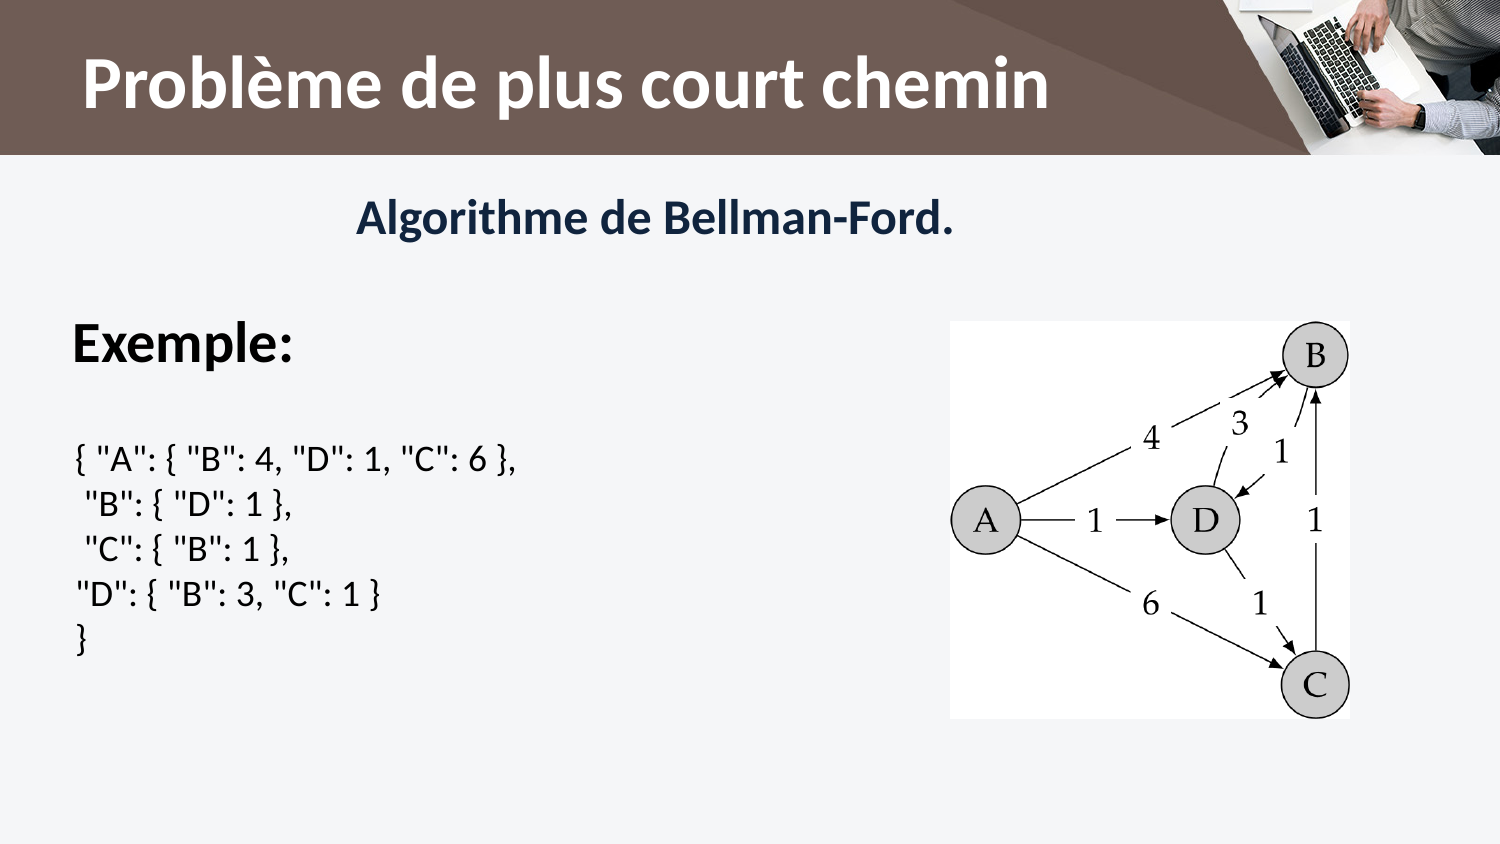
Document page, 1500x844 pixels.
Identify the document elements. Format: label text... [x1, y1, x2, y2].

picture [0, 0, 1500, 844]
title Problème de plus court chemin [67, 16, 1424, 142]
text_box Exemple: [58, 296, 323, 382]
text_box { "A": { "B": 4, "D": 1, "C": 6 }, "B": { "D": 1 }, "C": { "B": 1 }, "D": { "B": 3, "C": 1 } } [60, 426, 637, 667]
list Algorithme de Bellman-Ford. [324, 173, 987, 253]
